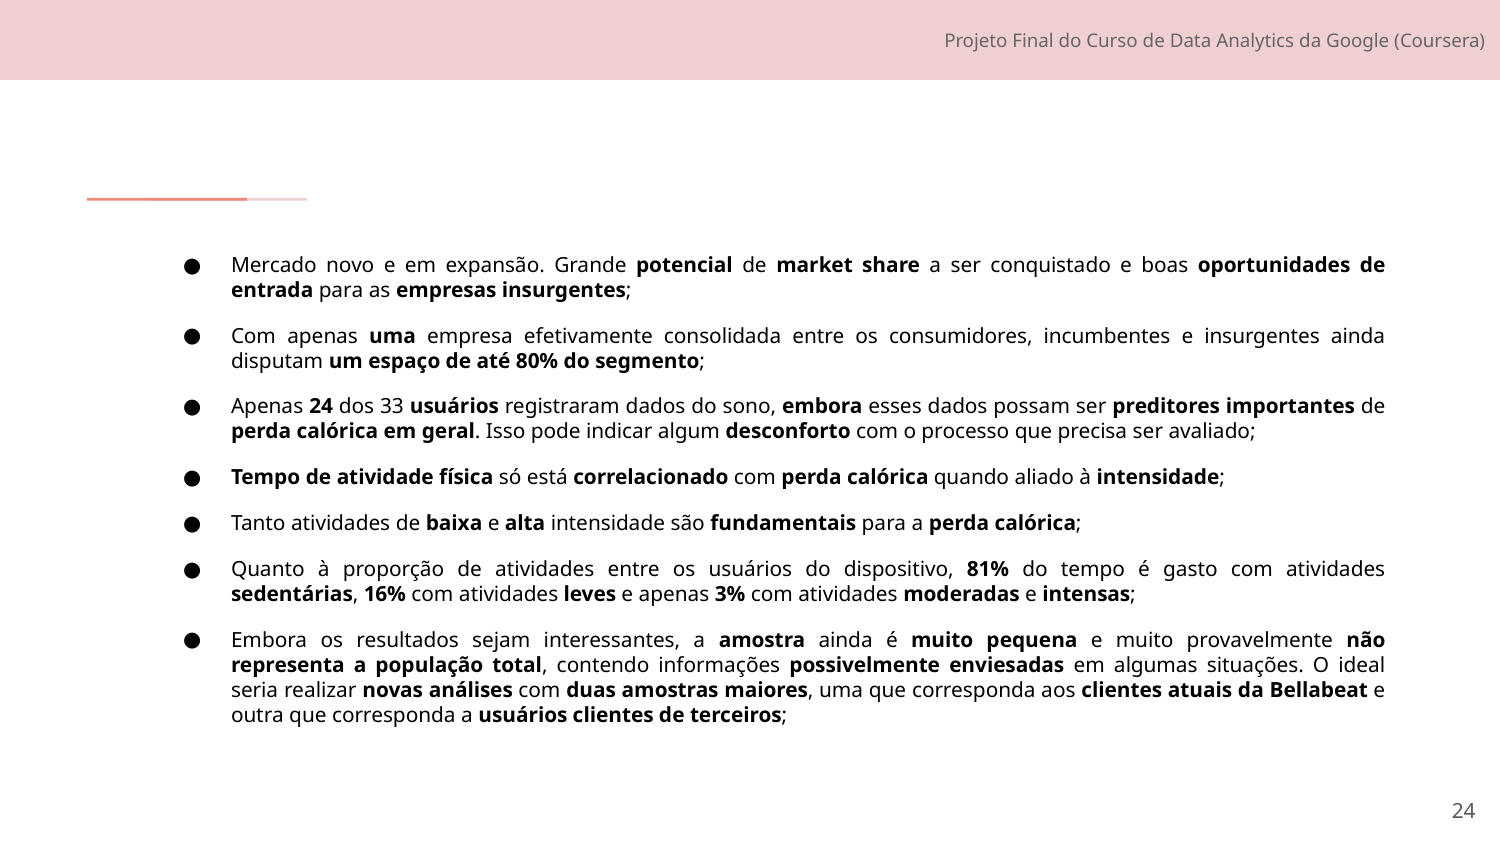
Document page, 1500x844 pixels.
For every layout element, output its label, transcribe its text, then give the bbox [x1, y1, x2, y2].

text_box Mercado novo e em expansão. Grande potencial de market share a ser conquistado e boas oportunidades de entrada para as empresas insurgentes; Com apenas uma empresa efetivamente consolidada entre os consumidores, incumbentes e insurgentes ainda disputam um espaço de até 80% do segmento; Apenas 24 dos 33 usuários registraram dados do sono, embora esses dados possam ser preditores importantes de perda calórica em geral. Isso pode indicar algum desconforto com o processo que precisa ser avaliado; Tempo de atividade física só está correlacionado com perda calórica quando aliado à intensidade; Tanto atividades de baixa e alta intensidade são fundamentais para a perda calórica; Quanto à proporção de atividades entre os usuários do dispositivo, 81% do tempo é gasto com atividades sedentárias, 16% com atividades leves e apenas 3% com atividades moderadas e intensas; Embora os resultados sejam interessantes, a amostra ainda é muito pequena e muito provavelmente não representa a população total, contendo informações possivelmente enviesadas em algumas situações. O ideal seria realizar novas análises com duas amostras maiores, uma que corresponda aos clientes atuais da Bellabeat e outra que corresponda a usuários clientes de terceiros; [141, 236, 1401, 742]
slide_number ‹#› [1400, 779, 1491, 844]
